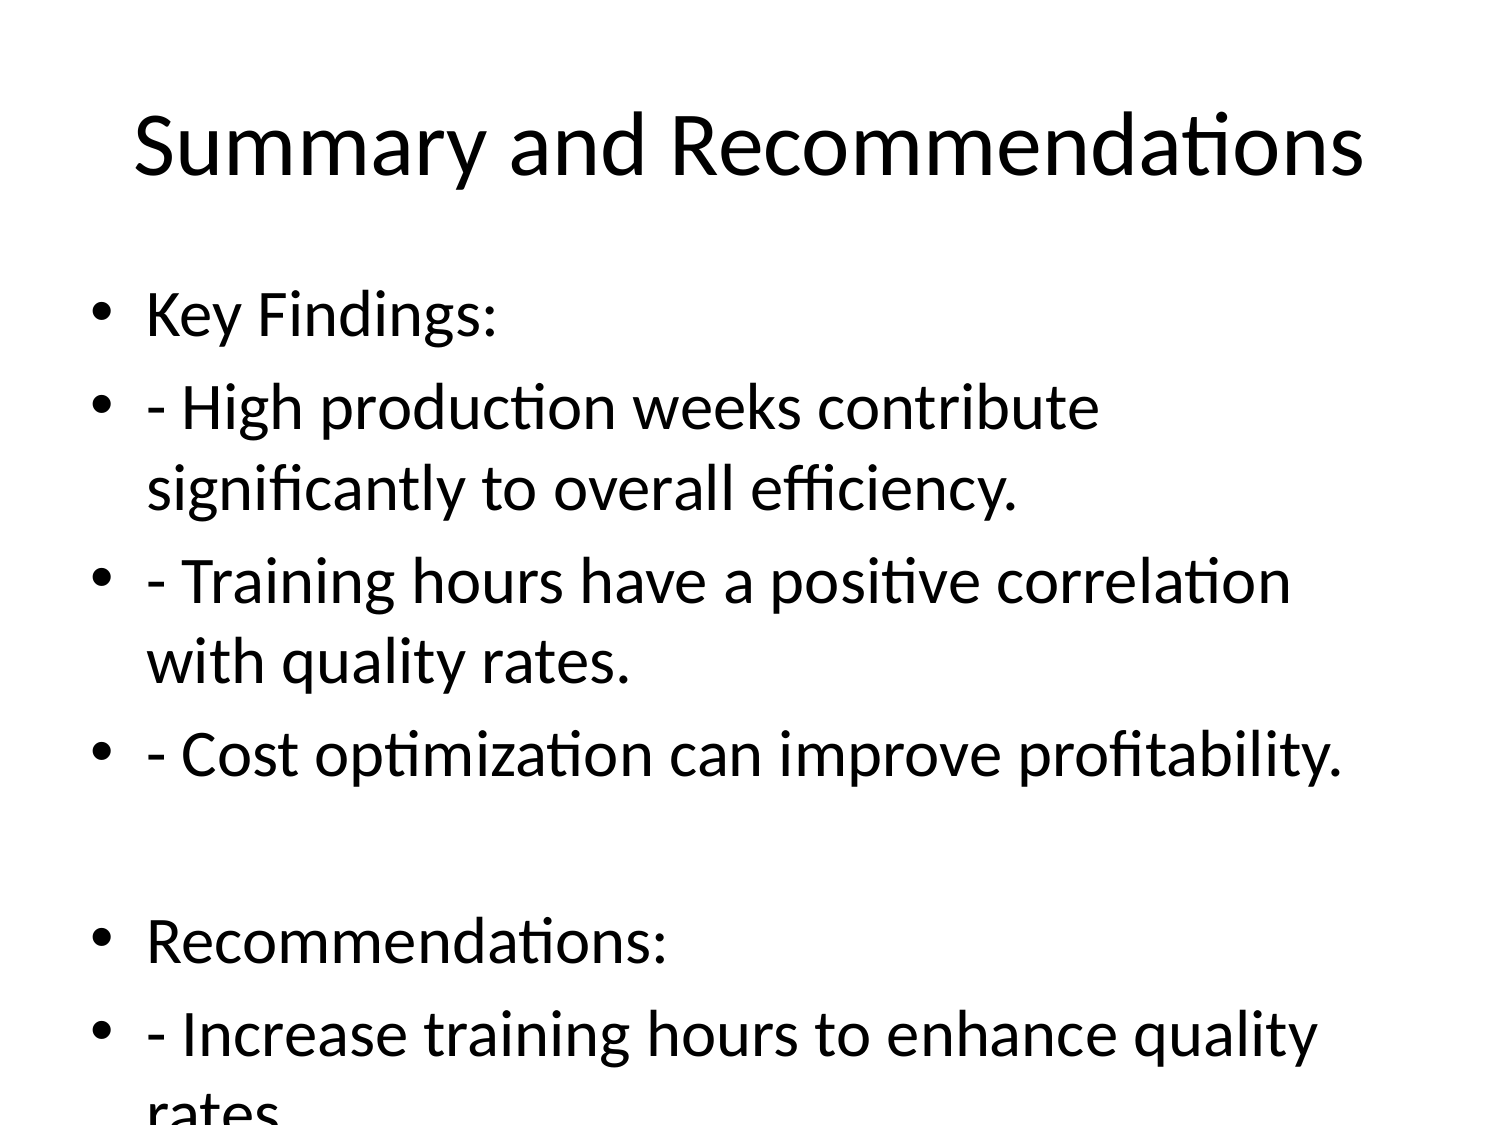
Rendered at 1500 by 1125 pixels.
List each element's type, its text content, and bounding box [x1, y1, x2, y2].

list Key Findings: - High production weeks contribute significantly to overall efficiency. - Training hours have a positive correlation with quality rates. - Cost optimization can improve profitability. Recommendations: - Increase training hours to enhance quality rates. - Focus on reducing costs in low-performing weeks. - Optimize processes in high-cost locations. [75, 262, 1425, 1005]
title Summary and Recommendations [75, 45, 1425, 233]
